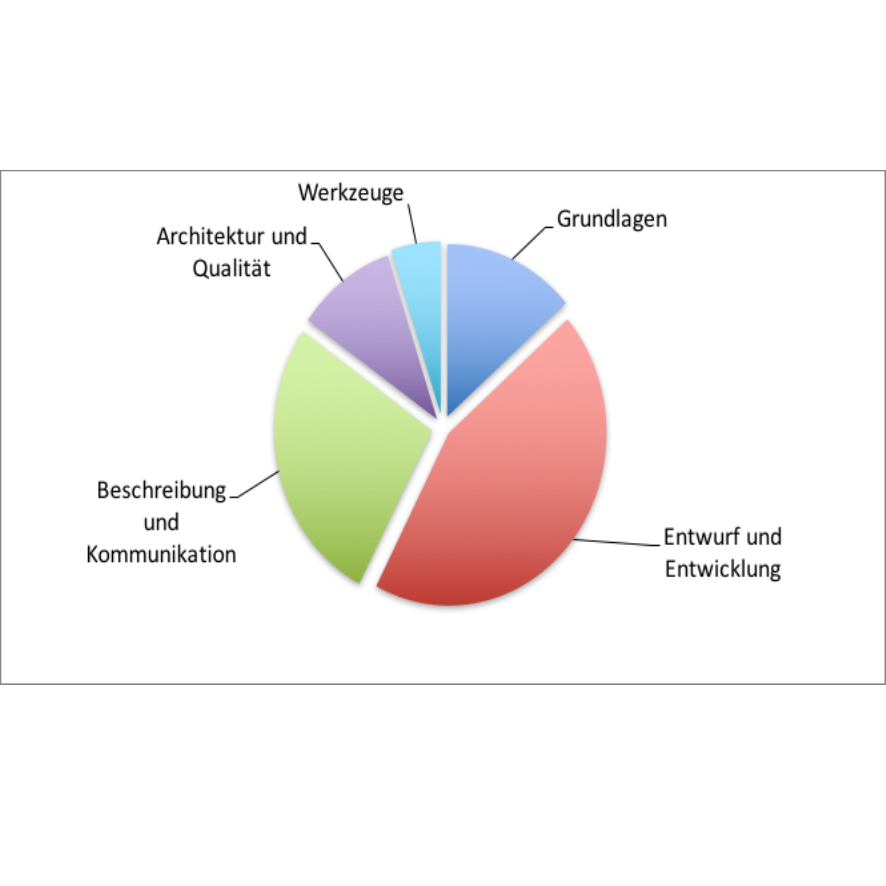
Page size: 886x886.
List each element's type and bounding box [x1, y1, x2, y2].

picture [0, 170, 886, 685]
